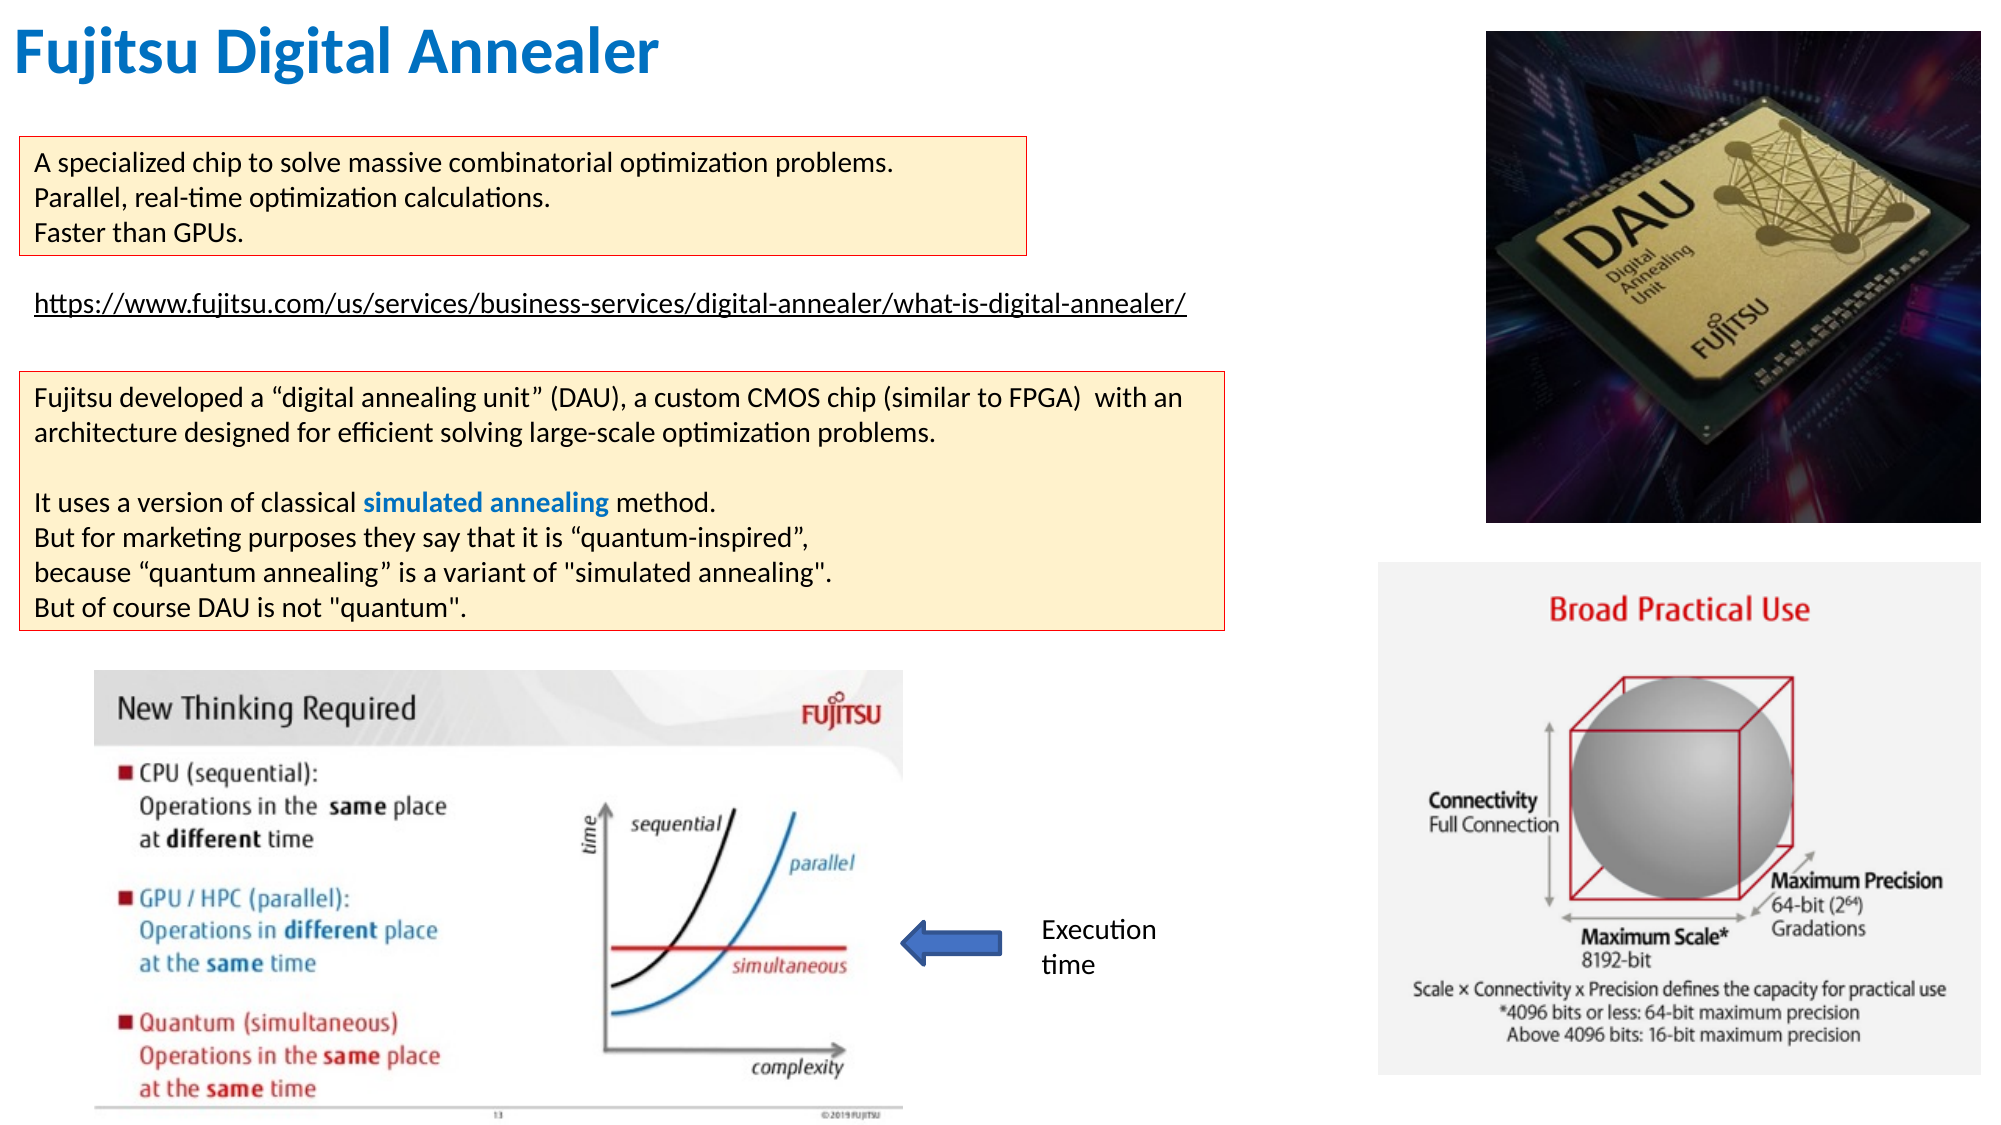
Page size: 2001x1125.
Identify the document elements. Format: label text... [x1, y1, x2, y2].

picture [1486, 31, 1981, 523]
picture [93, 669, 903, 1125]
text_box A specialized chip to solve massive combinatorial optimization problems. Parallel, real-time optimization calculations. Faster than GPUs. [19, 136, 1027, 256]
text_box Execution time [1026, 903, 1245, 988]
picture [1378, 562, 1981, 1075]
text_box [908, 919, 1003, 967]
text_box Fujitsu Digital Annealer [0, 0, 791, 95]
text_box https://www.fujitsu.com/us/services/business-services/digital-annealer/what-is-digital-annealer/ [19, 276, 1266, 327]
text_box Fujitsu developed a “digital annealing unit” (DAU), a custom CMOS chip (similar to FPGA) with an architecture designed for efficient solving large-scale optimization problems. It uses a version of classical simulated annealing method. But for marketing purposes they say that it is “quantum-inspired”, because “quantum annealing” is a variant of "simulated annealing". But of course DAU is not "quantum". [19, 371, 1225, 631]
